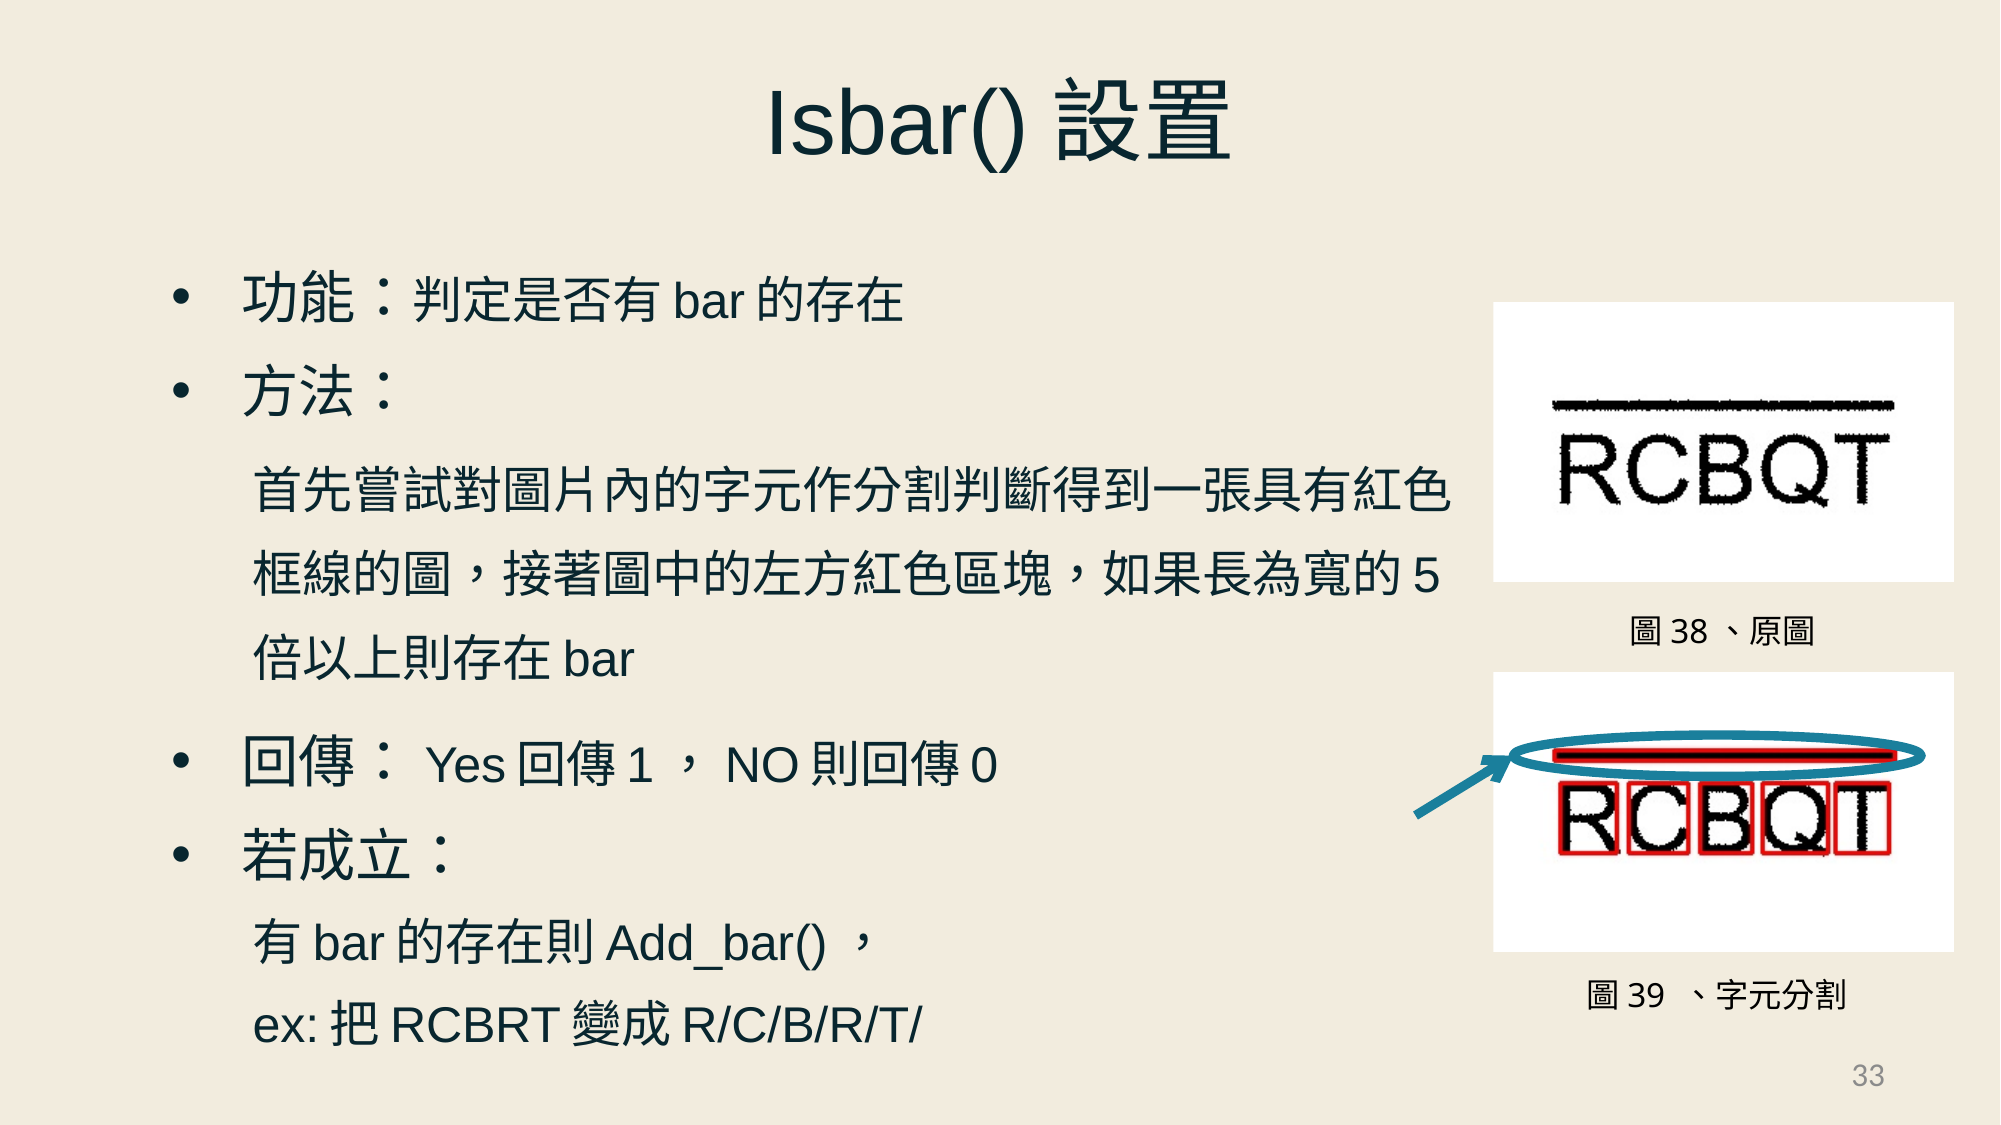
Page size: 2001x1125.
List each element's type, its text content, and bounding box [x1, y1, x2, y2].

picture [1493, 301, 1955, 582]
text_box 功能：判定是否有bar的存在 方法： 首先嘗試對圖片內的字元作分割判斷得到一張具有紅色框線的圖，接著圖中的左方紅色區塊，如果長為寬的5倍以上則存在bar 回傳：Yes回傳1，NO則回傳0 若成立： 有bar的存在則Add_bar()， ex:把RCBRT變成R/C/B/R/T/ [156, 240, 1469, 1066]
slide_number 33 [1433, 1042, 1900, 1103]
text_box 圖38、原圖 [1614, 602, 1833, 658]
picture [1493, 672, 1955, 952]
text_box 圖39 、字元分割 [1548, 966, 1887, 1022]
text_box Isbar()設置 [423, 55, 1576, 209]
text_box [1415, 755, 1514, 816]
